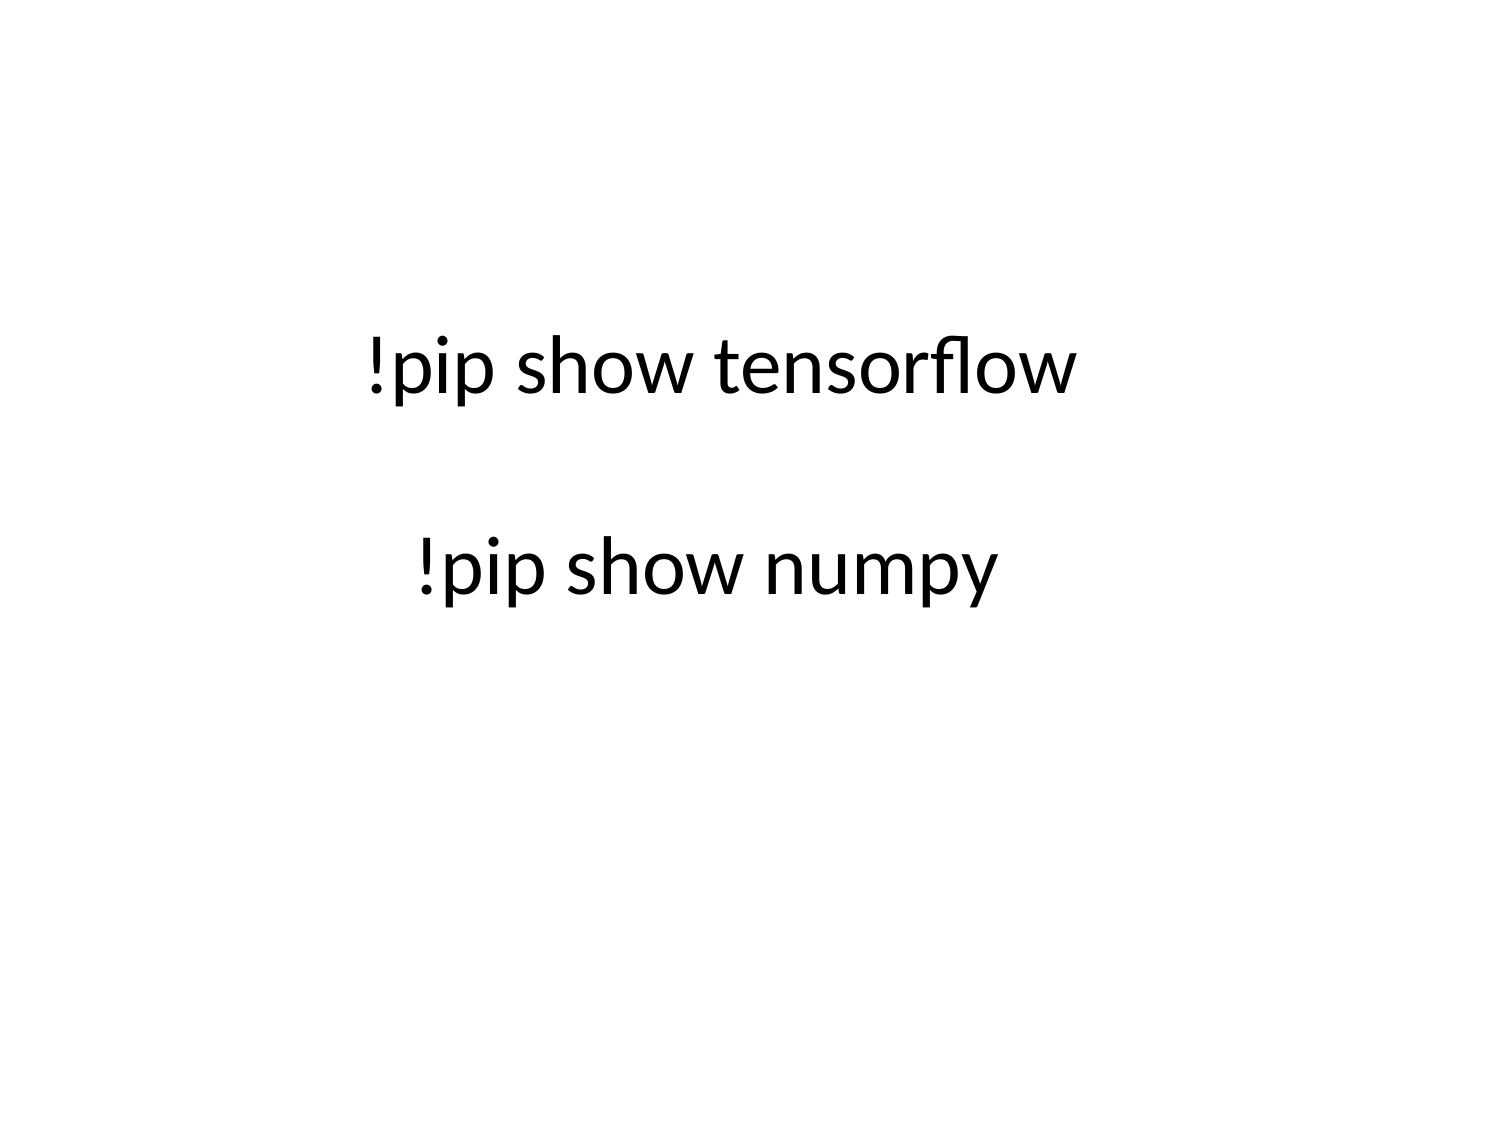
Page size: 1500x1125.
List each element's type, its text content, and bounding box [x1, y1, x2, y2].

list !pip show tensorflow [348, 302, 1118, 426]
text_box !pip show numpy [399, 503, 1014, 619]
